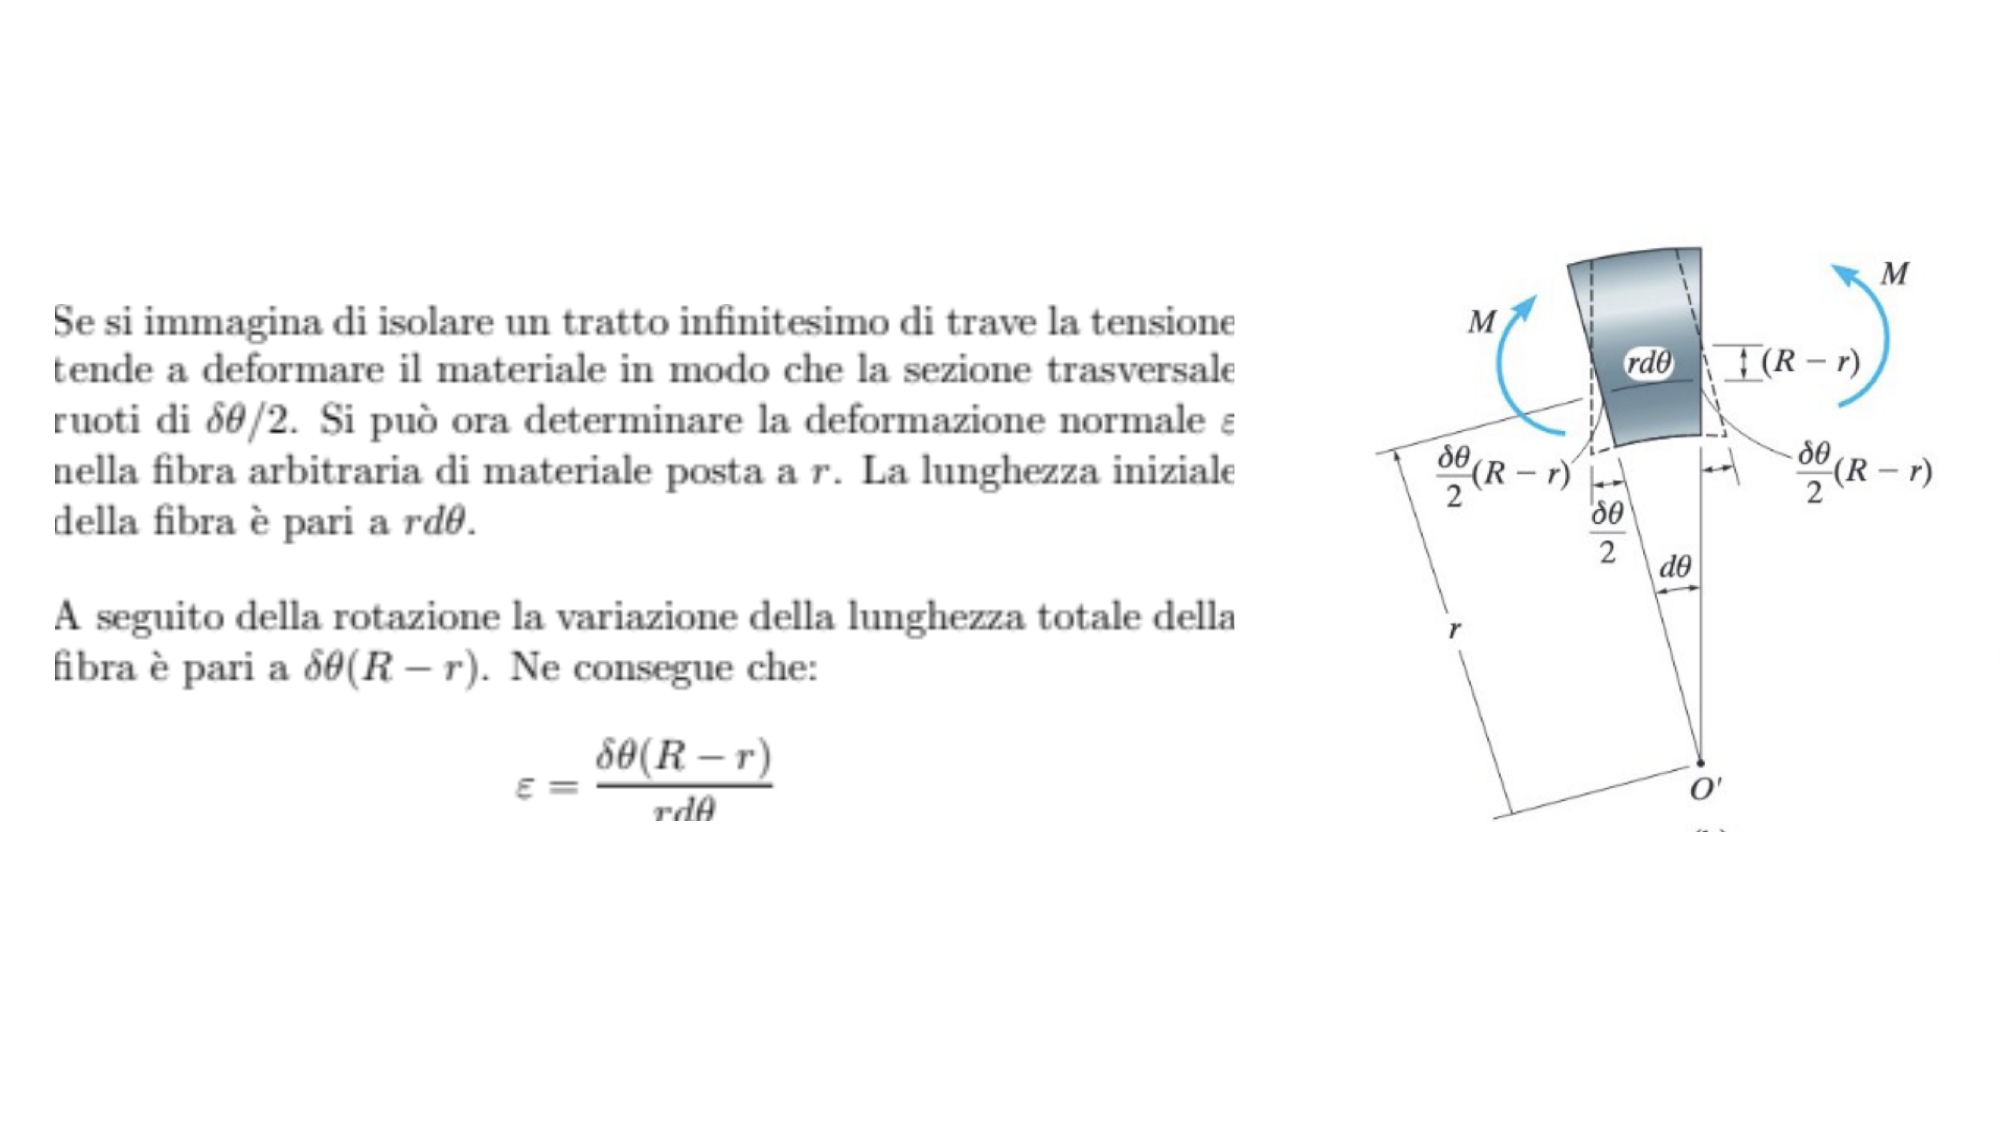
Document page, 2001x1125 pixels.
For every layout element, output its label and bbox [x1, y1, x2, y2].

picture [1300, 199, 2000, 832]
picture [55, 304, 1235, 821]
